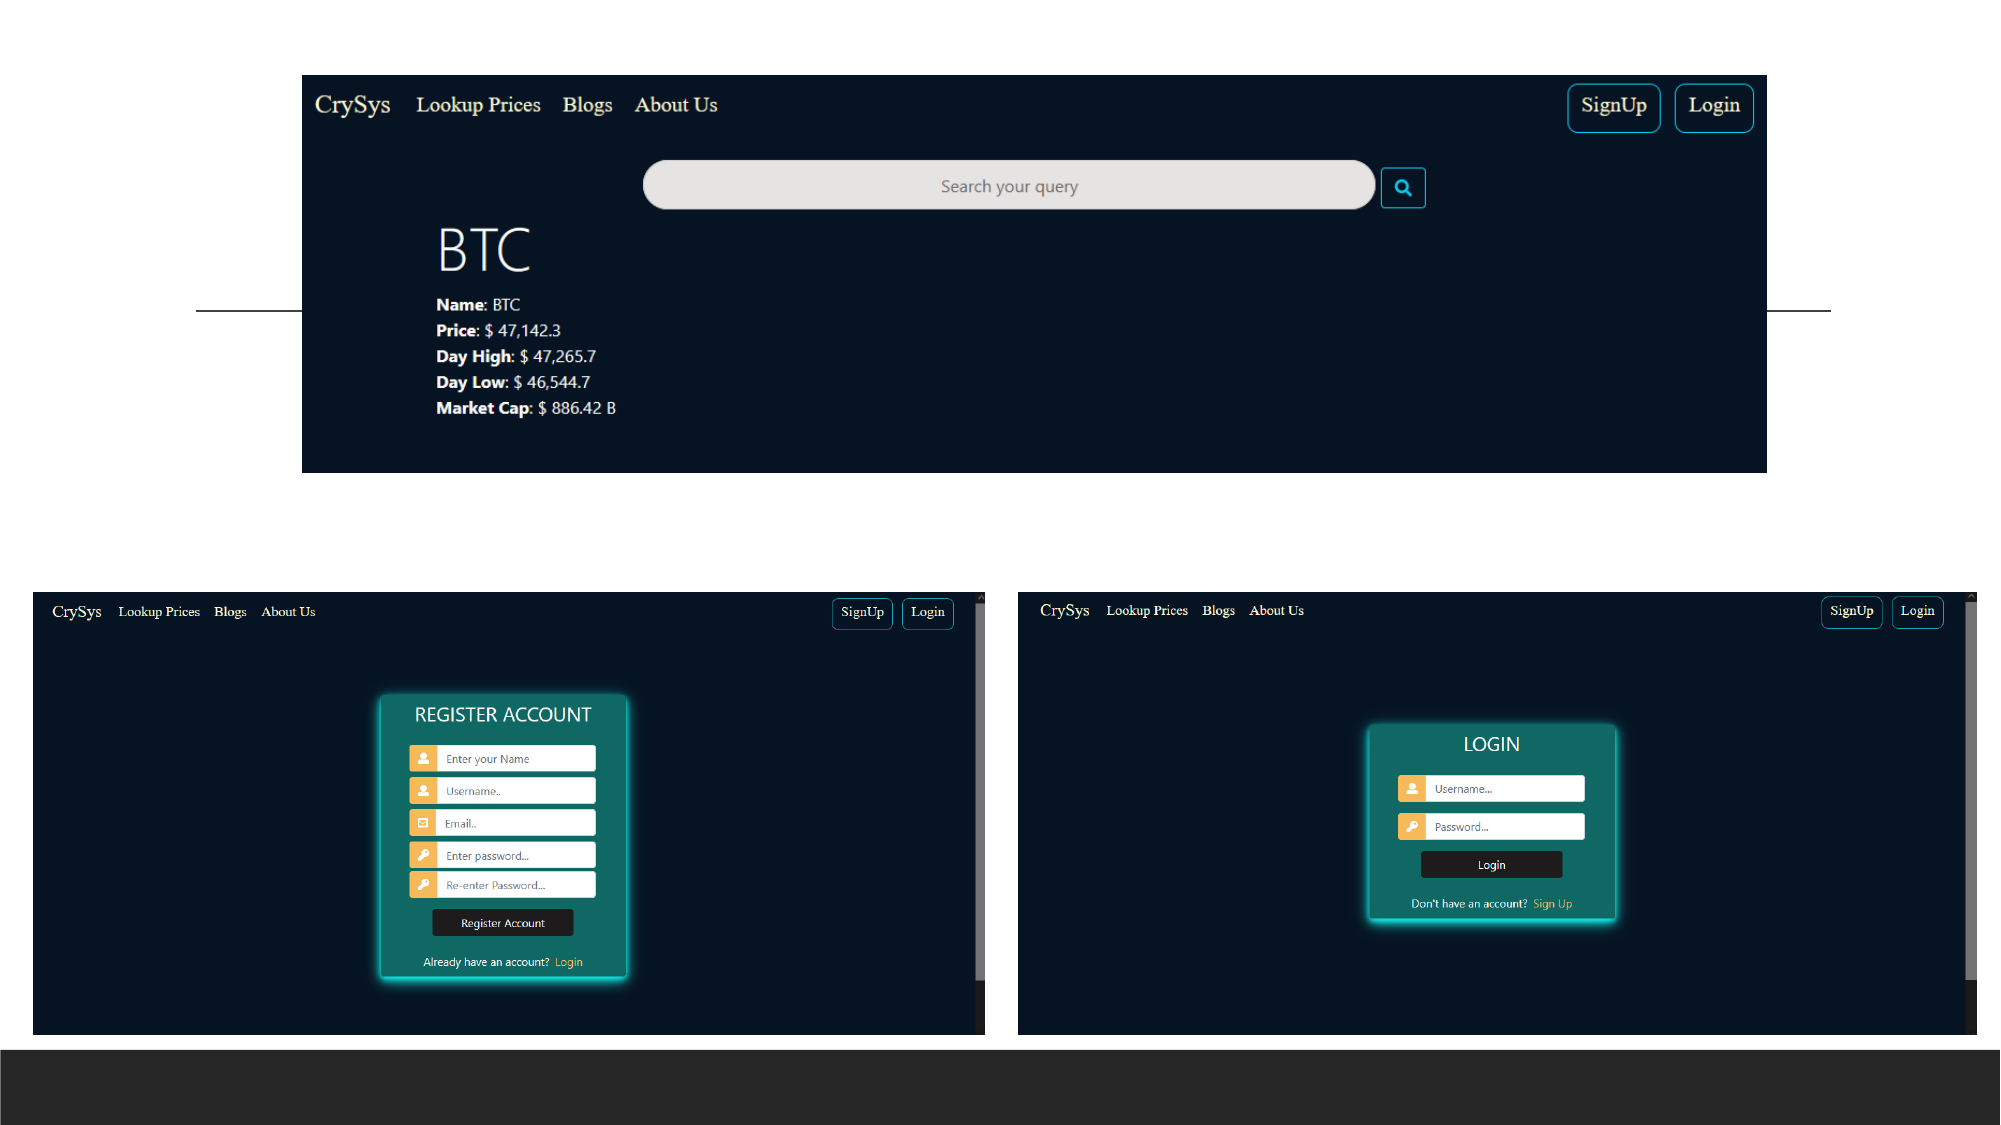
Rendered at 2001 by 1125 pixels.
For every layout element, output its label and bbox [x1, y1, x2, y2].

picture [1018, 592, 1978, 1035]
picture [32, 592, 986, 1035]
list [302, 75, 1768, 473]
